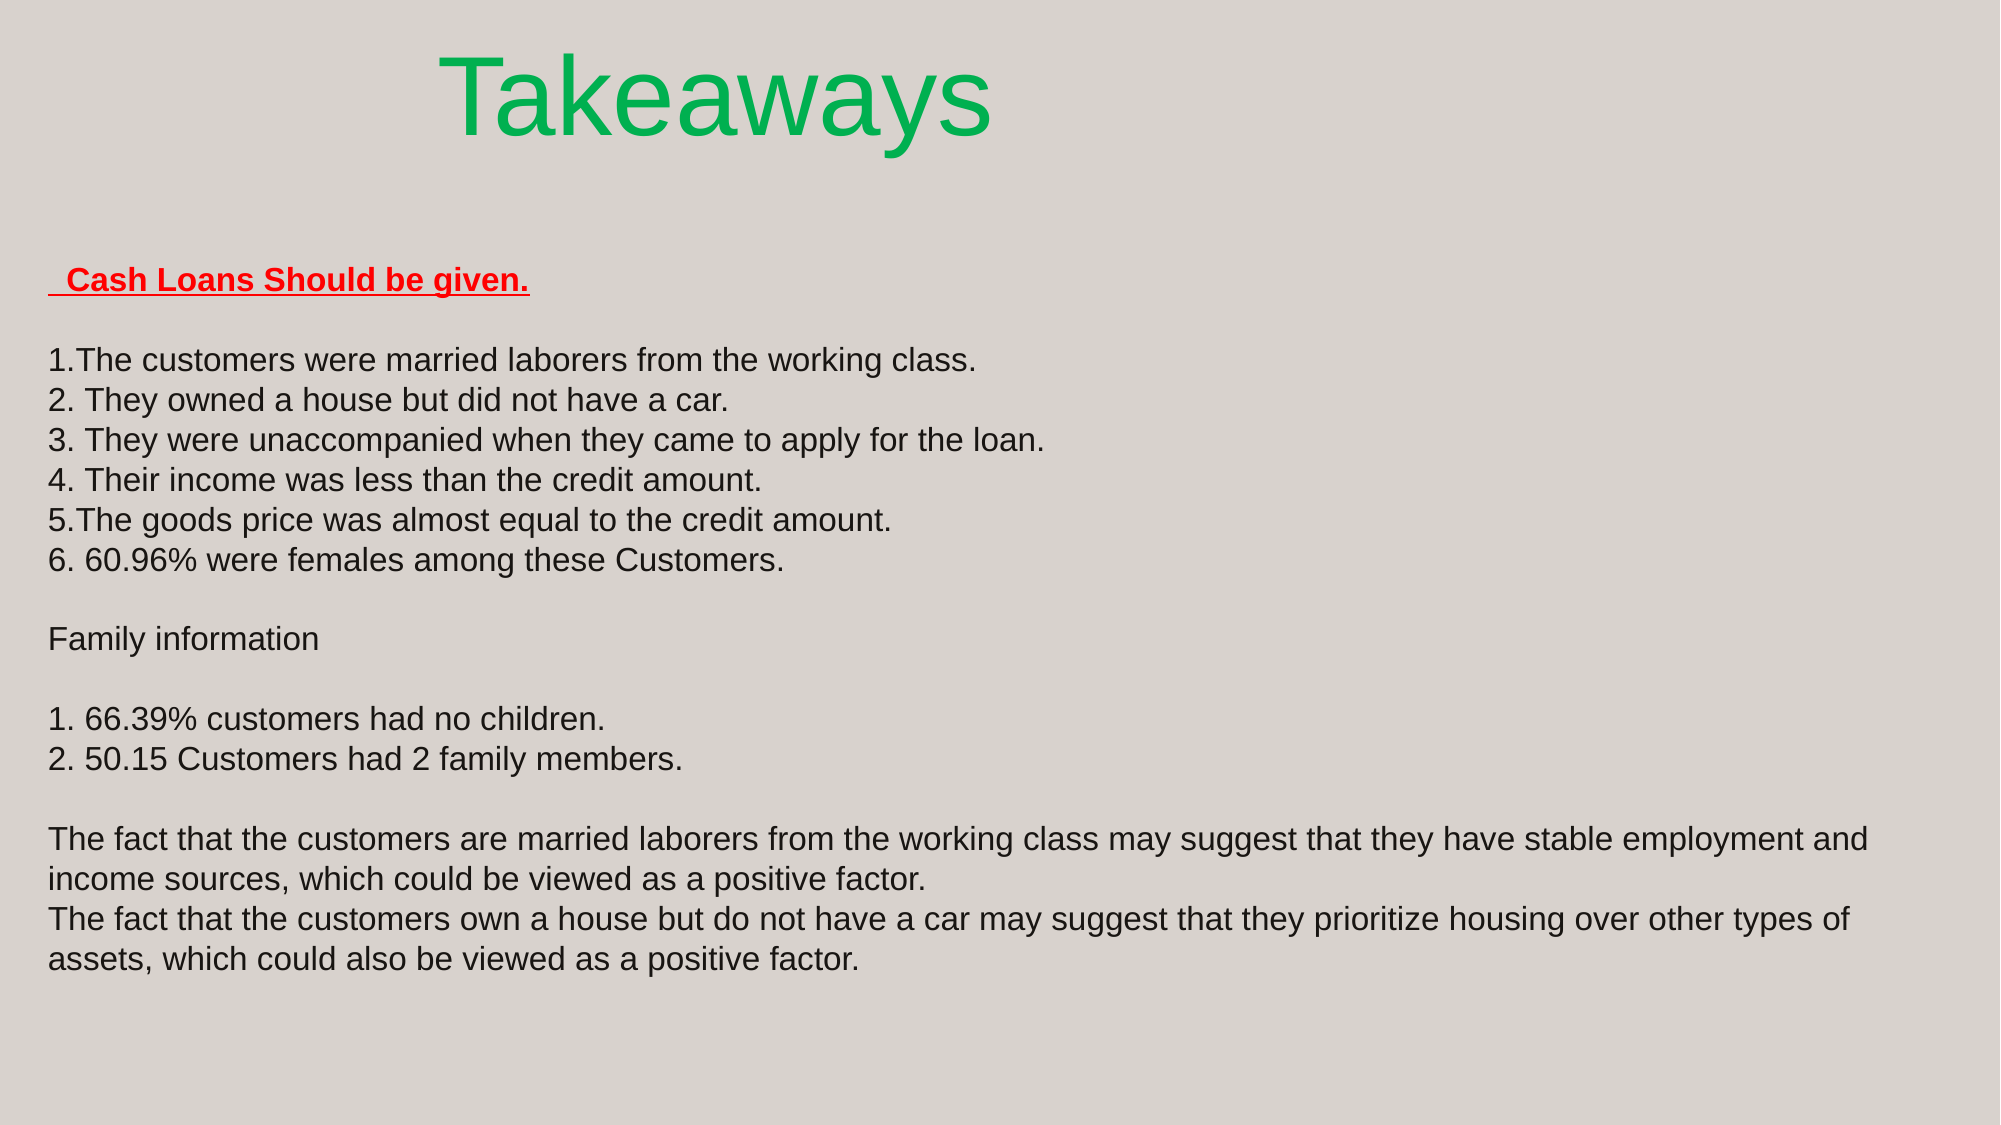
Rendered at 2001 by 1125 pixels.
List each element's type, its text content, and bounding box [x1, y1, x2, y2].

list Takeaways [422, 30, 1517, 192]
title Cash Loans Should be given. 1.The customers were married laborers from the working class. 2. They owned a house but did not have a car. 3. They were unaccompanied when they came to apply for the loan. 4. Their income was less than the credit amount. 5.The goods price was almost equal to the credit amount. 6. 60.96% were females among these Customers. Family information 1. 66.39% customers had no children. 2. 50.15 Customers had 2 family members. The fact that the customers are married laborers from the working class may suggest that they have stable employment and income sources, which could be viewed as a positive factor. The fact that the customers own a house but do not have a car may suggest that they prioritize housing over other types of assets, which could also be viewed as a positive factor. [32, 192, 1918, 1043]
